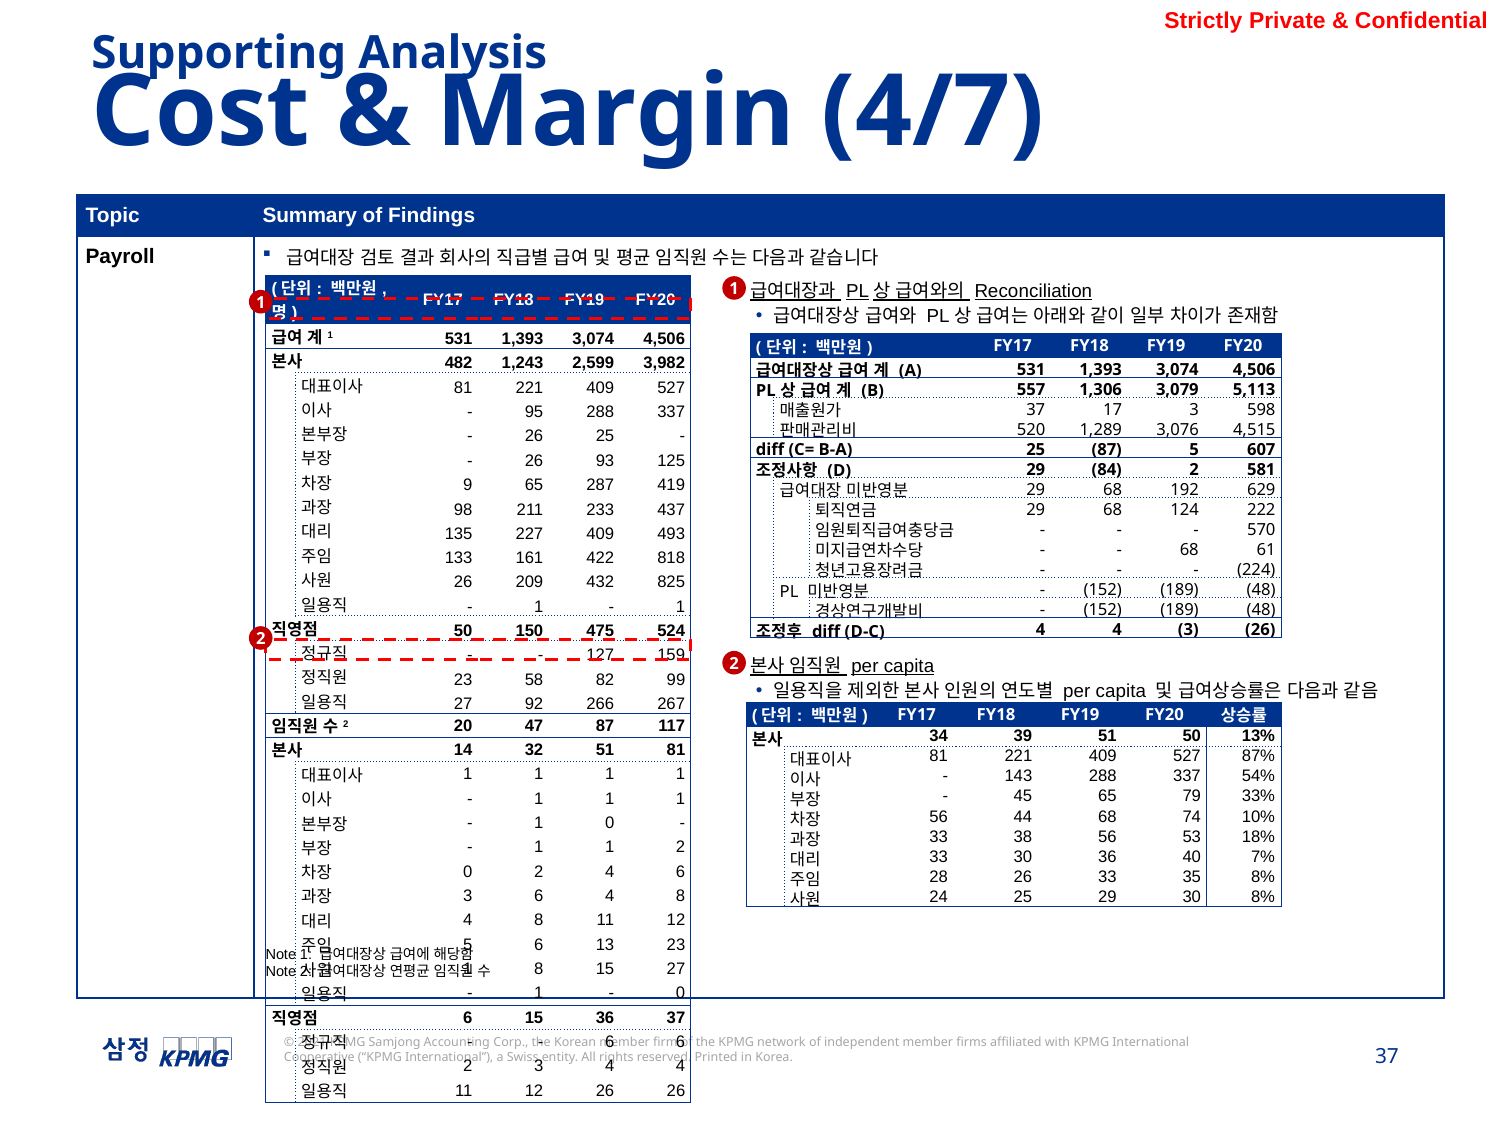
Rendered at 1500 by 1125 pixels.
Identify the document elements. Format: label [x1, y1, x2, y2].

text_box [722, 650, 746, 675]
text_box [76, 30, 1487, 190]
table_cell [266, 714, 690, 737]
table_cell [266, 660, 690, 713]
table_cell [266, 324, 690, 348]
table_cell [747, 727, 1206, 906]
text_box [750, 651, 1445, 702]
table_header [78, 196, 253, 235]
text_box [265, 944, 993, 980]
table_cell [255, 649, 265, 997]
table_header [1207, 703, 1281, 726]
table_cell [266, 738, 690, 944]
table_cell [255, 237, 1443, 997]
table_cell [1207, 727, 1281, 906]
text_box [750, 276, 1445, 327]
table_header [255, 196, 1443, 235]
table_header [751, 334, 1281, 357]
text_box [248, 626, 693, 661]
table_cell [266, 349, 690, 639]
table_cell [255, 313, 265, 627]
table_cell [78, 237, 253, 997]
table_header [266, 319, 691, 323]
text_box [722, 276, 746, 300]
picture [100, 1035, 234, 1068]
table_cell [266, 980, 690, 1005]
table_cell [266, 1006, 690, 1102]
table_header [266, 276, 691, 298]
table_header [747, 703, 1206, 726]
text_box [248, 289, 693, 321]
